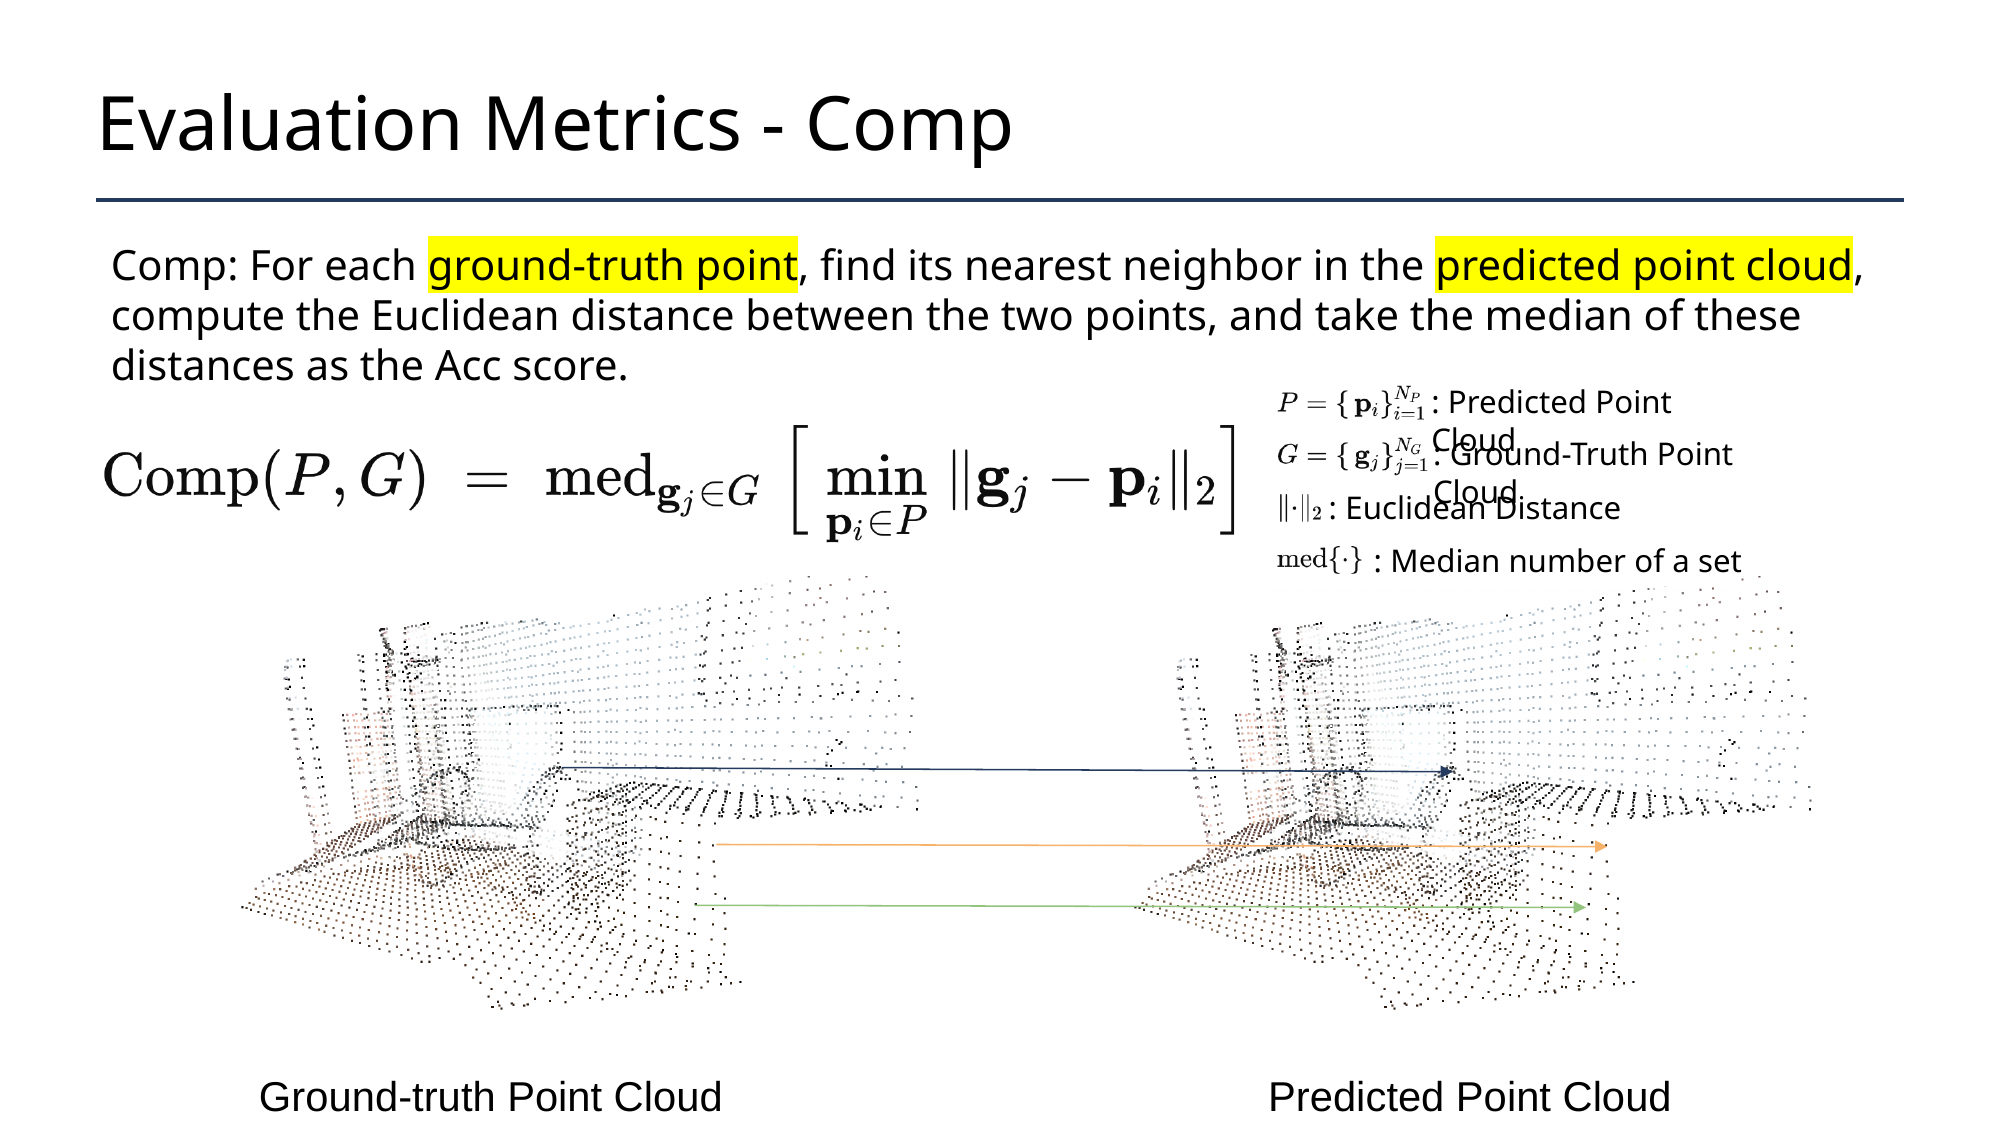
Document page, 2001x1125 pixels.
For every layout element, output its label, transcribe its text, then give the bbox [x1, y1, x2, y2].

title Evaluation Metrics - Comp [96, 26, 1904, 215]
text_box Comp: For each ground-truth point, find its nearest neighbor in the predicted point cloud, compute the Euclidean distance between the two points, and take the median of these distances as the Acc score. [95, 223, 1904, 404]
picture [96, 411, 1248, 551]
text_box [1267, 367, 1842, 595]
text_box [141, 575, 1859, 1125]
